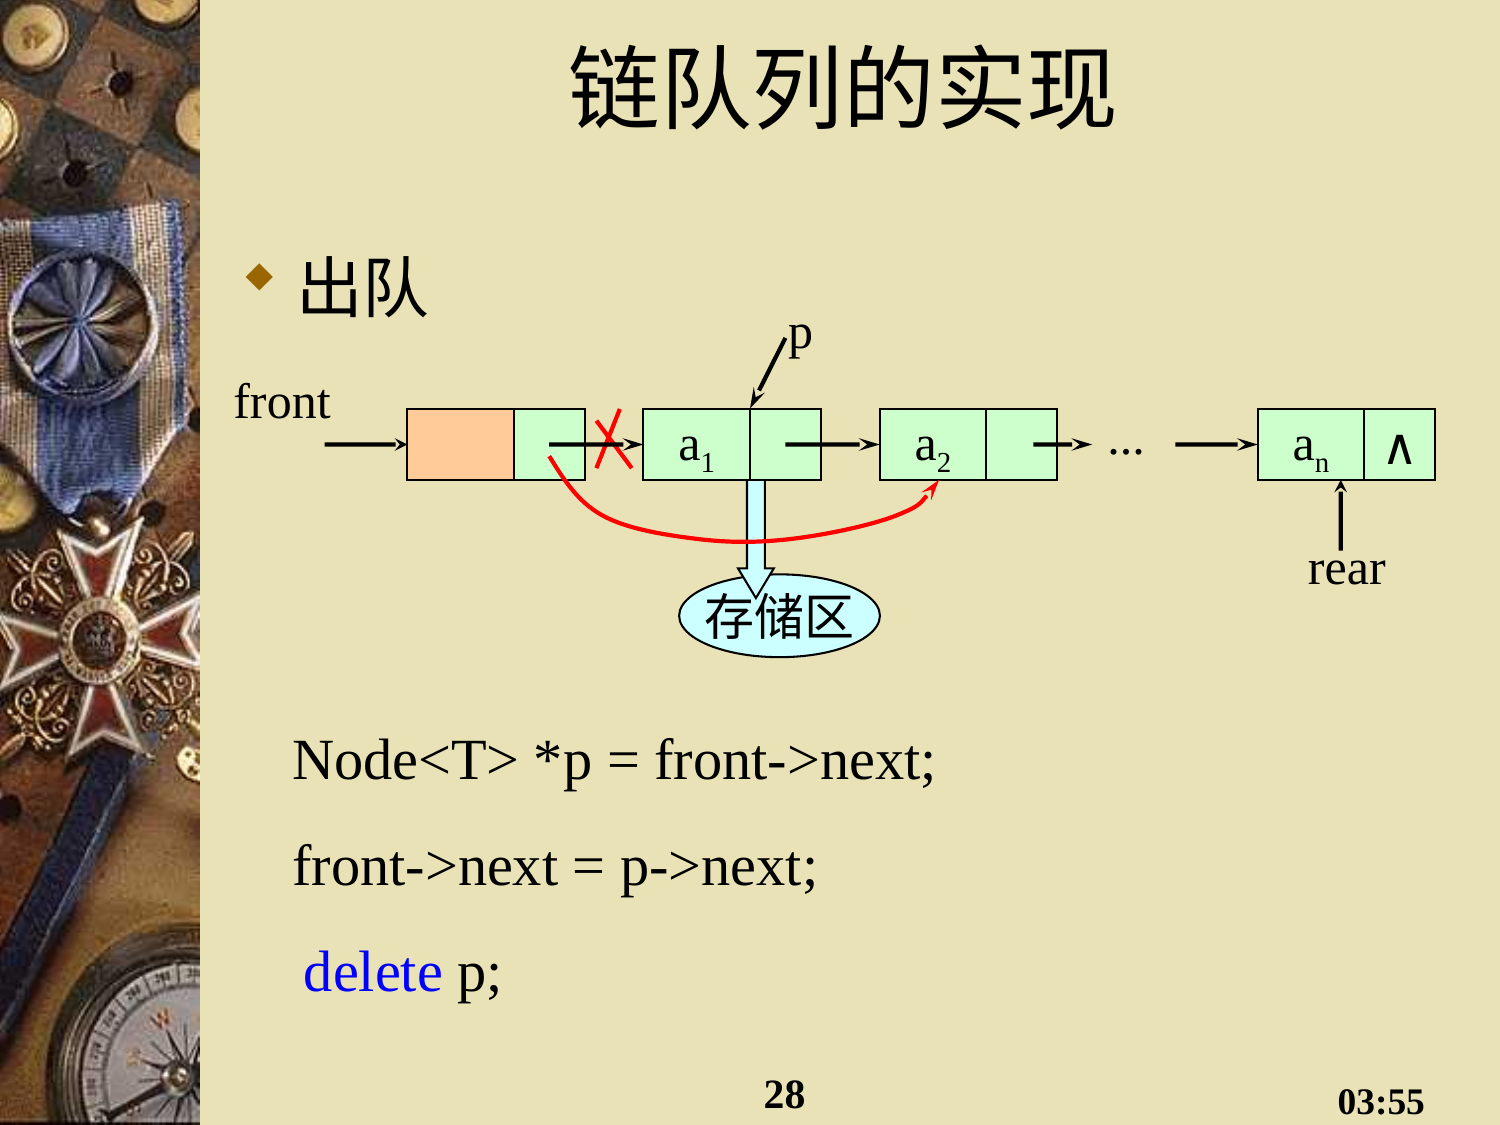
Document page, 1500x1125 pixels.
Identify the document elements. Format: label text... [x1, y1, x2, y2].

picture [0, 0, 200, 1125]
text_box [1334, 479, 1347, 493]
text_box 存储区 [679, 574, 880, 658]
text_box [859, 438, 880, 451]
text_box [513, 409, 585, 480]
text_box a2 [879, 409, 986, 480]
text_box [1071, 438, 1092, 451]
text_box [596, 408, 632, 469]
text_box front->next = p->next; [277, 819, 939, 905]
text_box [986, 409, 1058, 480]
text_box [394, 438, 408, 451]
list 出队 [225, 230, 1475, 906]
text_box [749, 290, 857, 409]
title 链队列的实现 [225, 0, 1463, 180]
text_box [1237, 438, 1258, 451]
text_box ... [1092, 432, 1188, 466]
text_box an [1257, 409, 1364, 480]
text_box [549, 456, 940, 542]
text_box rear [1293, 526, 1447, 602]
text_box ∧ [1364, 409, 1436, 480]
text_box [738, 542, 774, 599]
text_box Node<T> *p = front->next; [277, 713, 998, 799]
text_box [750, 417, 821, 472]
text_box a1 [643, 409, 750, 468]
text_box delete p; [289, 926, 951, 1011]
text_box front [218, 361, 349, 437]
text_box [407, 409, 513, 480]
